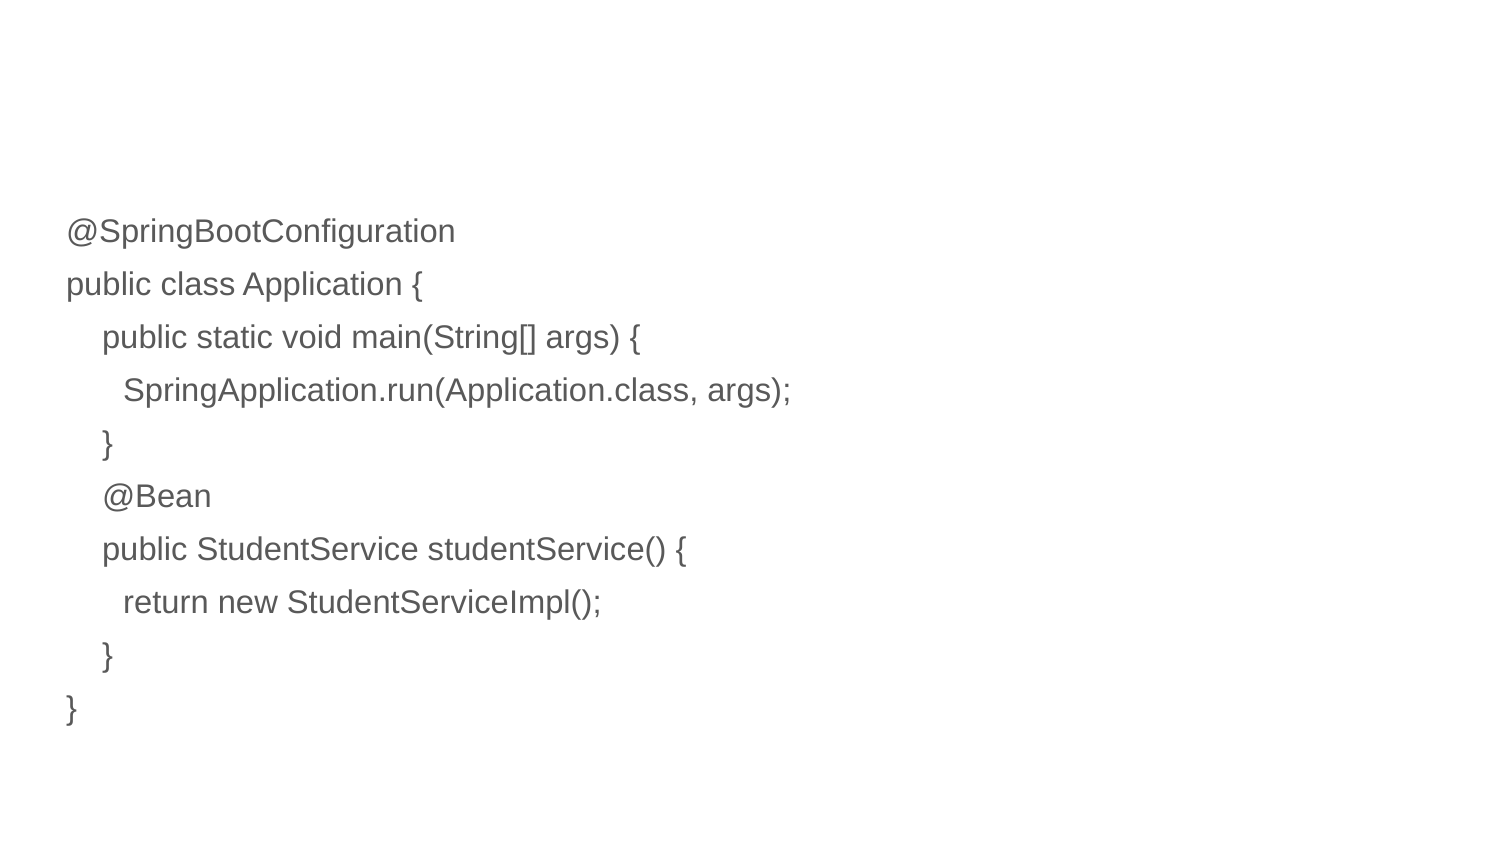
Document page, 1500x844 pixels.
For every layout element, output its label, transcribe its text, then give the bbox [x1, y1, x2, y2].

list @SpringBootConfiguration public class Application { public static void main(String[] args) { SpringApplication.run(Application.class, args); } @Bean public StudentService studentService() { return new StudentServiceImpl(); } } [51, 189, 1449, 750]
